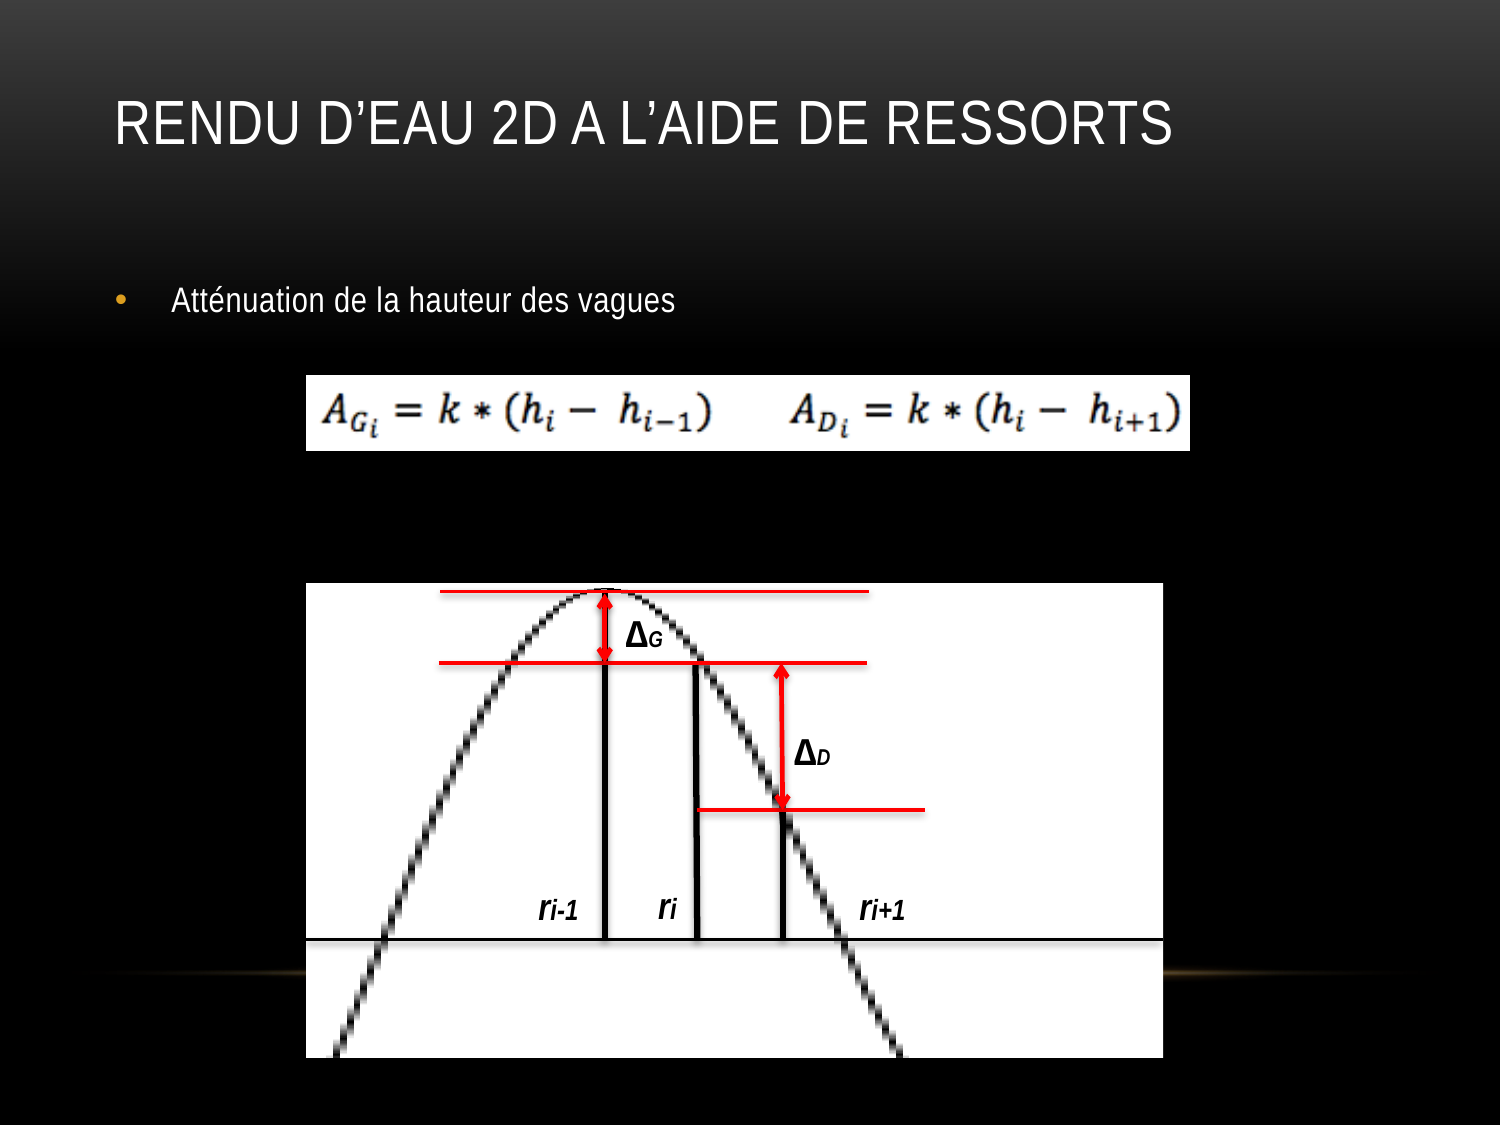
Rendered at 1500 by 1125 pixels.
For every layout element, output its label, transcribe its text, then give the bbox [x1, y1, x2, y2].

title RENDU D’EAU 2D A L’AIDE DE RESSORTS [99, 52, 1400, 240]
picture [0, 0, 1500, 1125]
list Atténuation de la hauteur des vagues [99, 270, 1400, 945]
